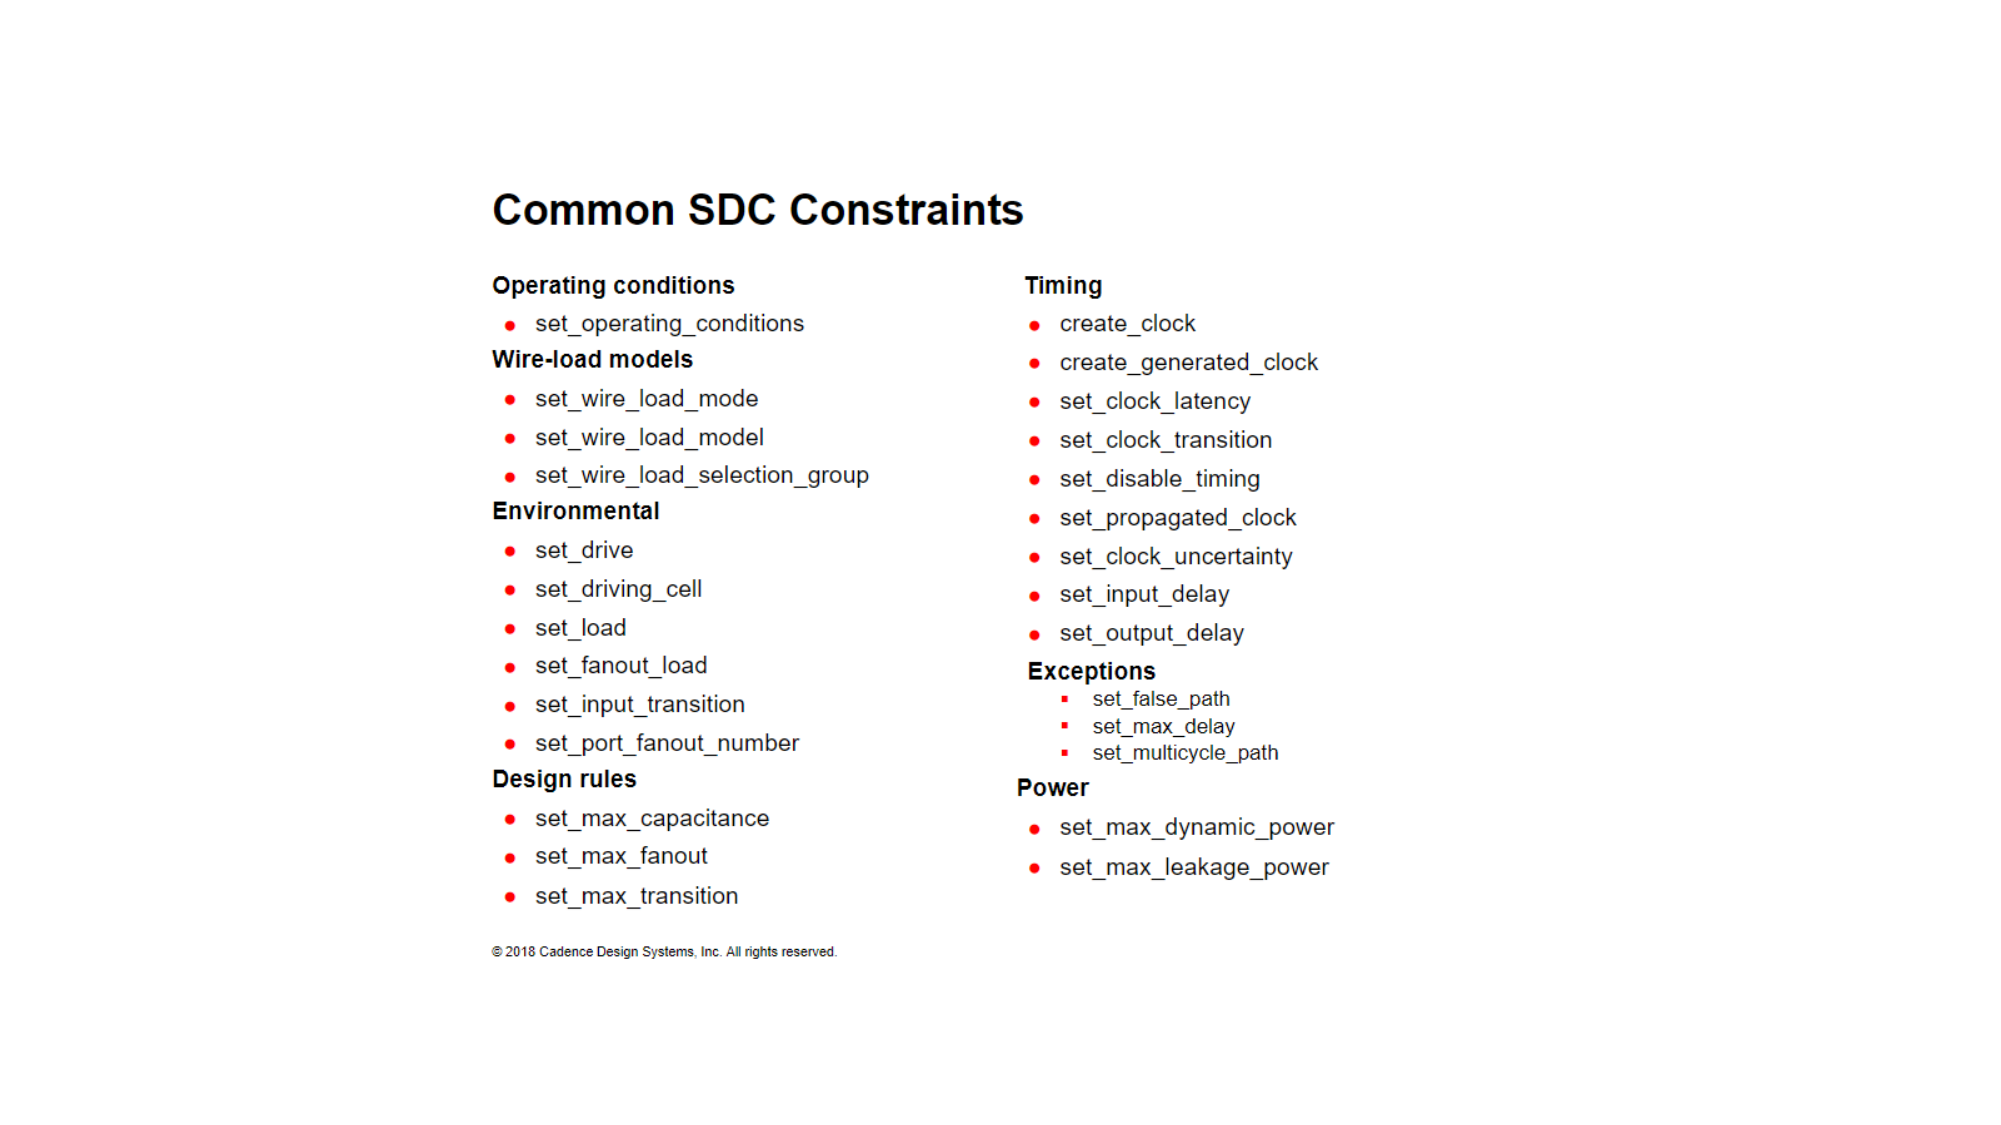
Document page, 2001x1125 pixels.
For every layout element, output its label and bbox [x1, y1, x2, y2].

picture [458, 156, 1542, 969]
